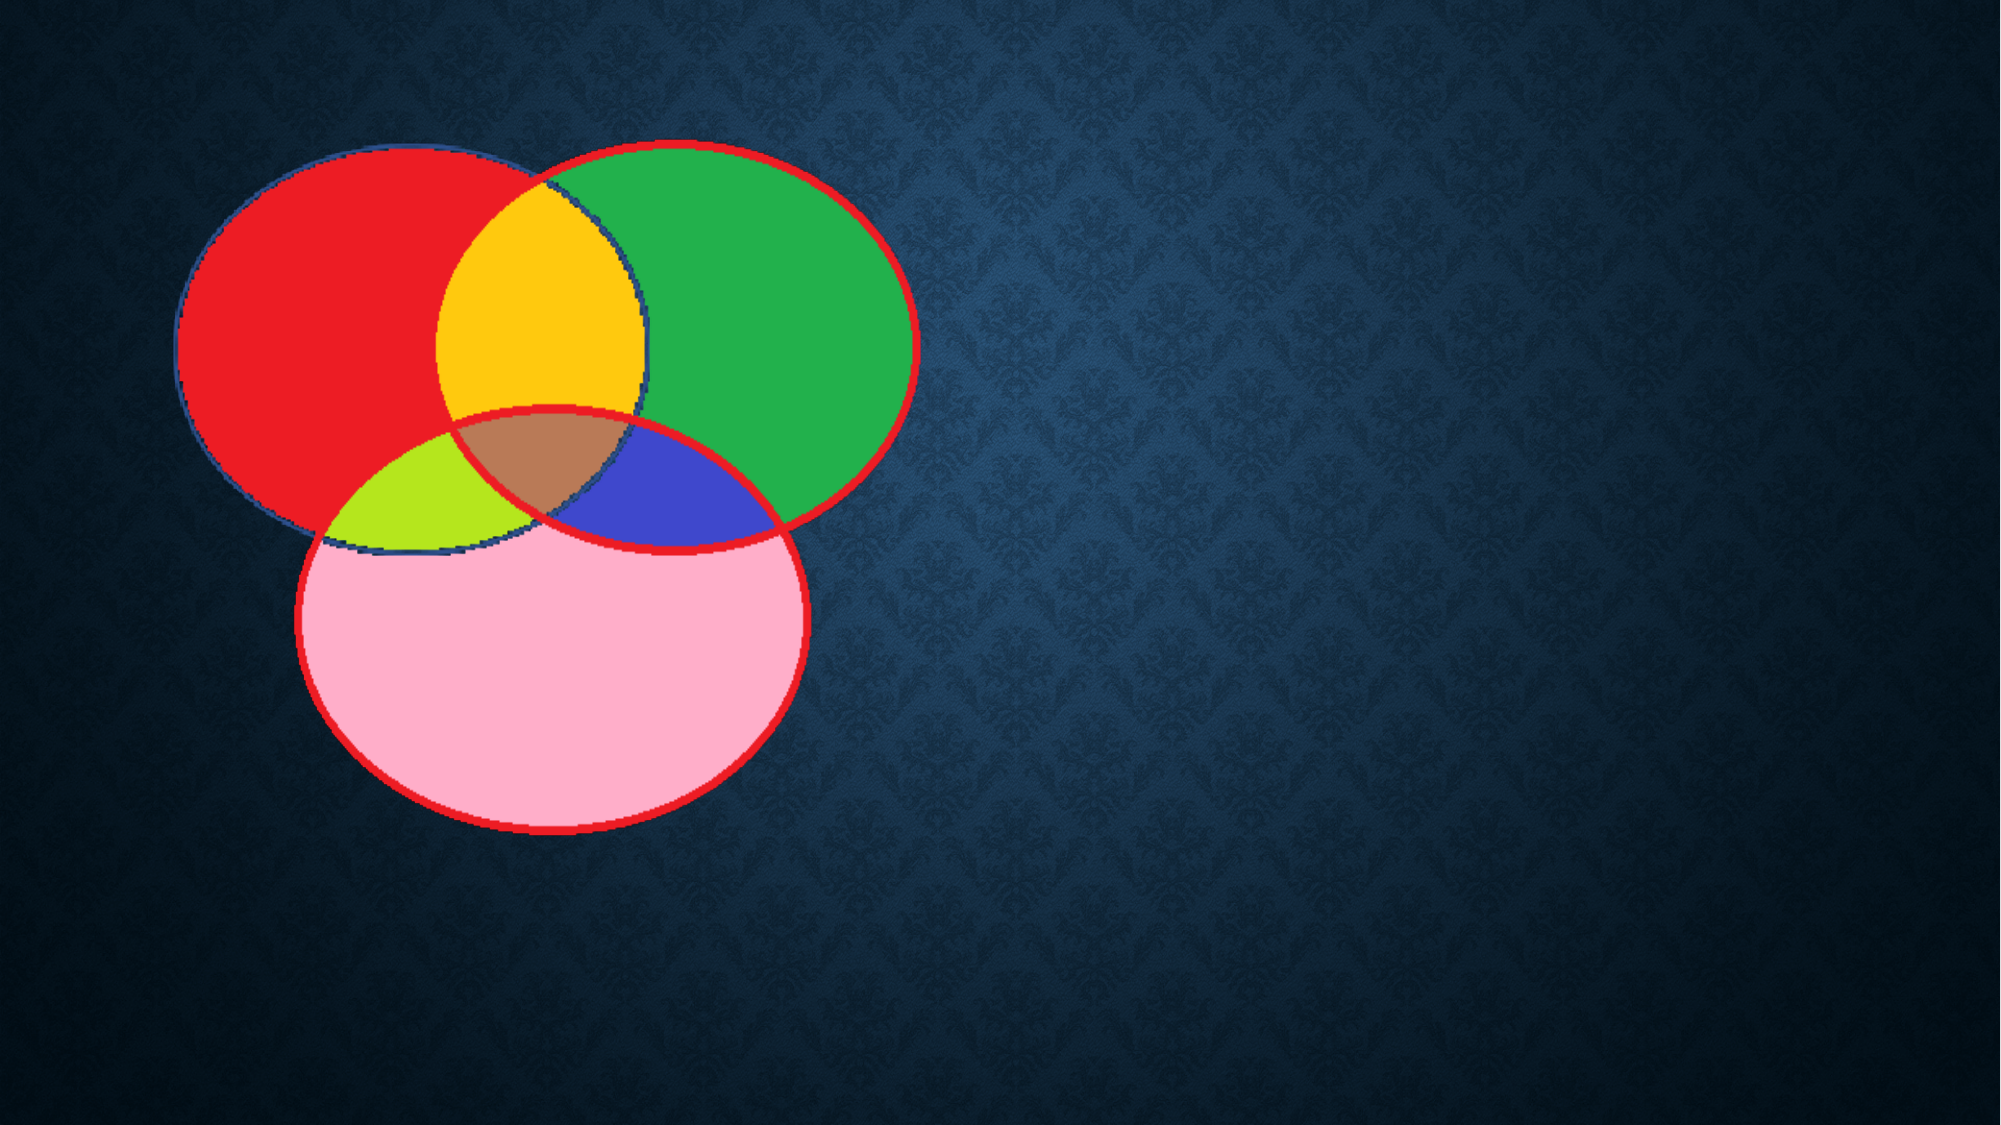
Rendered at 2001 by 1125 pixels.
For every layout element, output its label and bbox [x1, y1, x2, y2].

picture [82, 99, 1059, 889]
